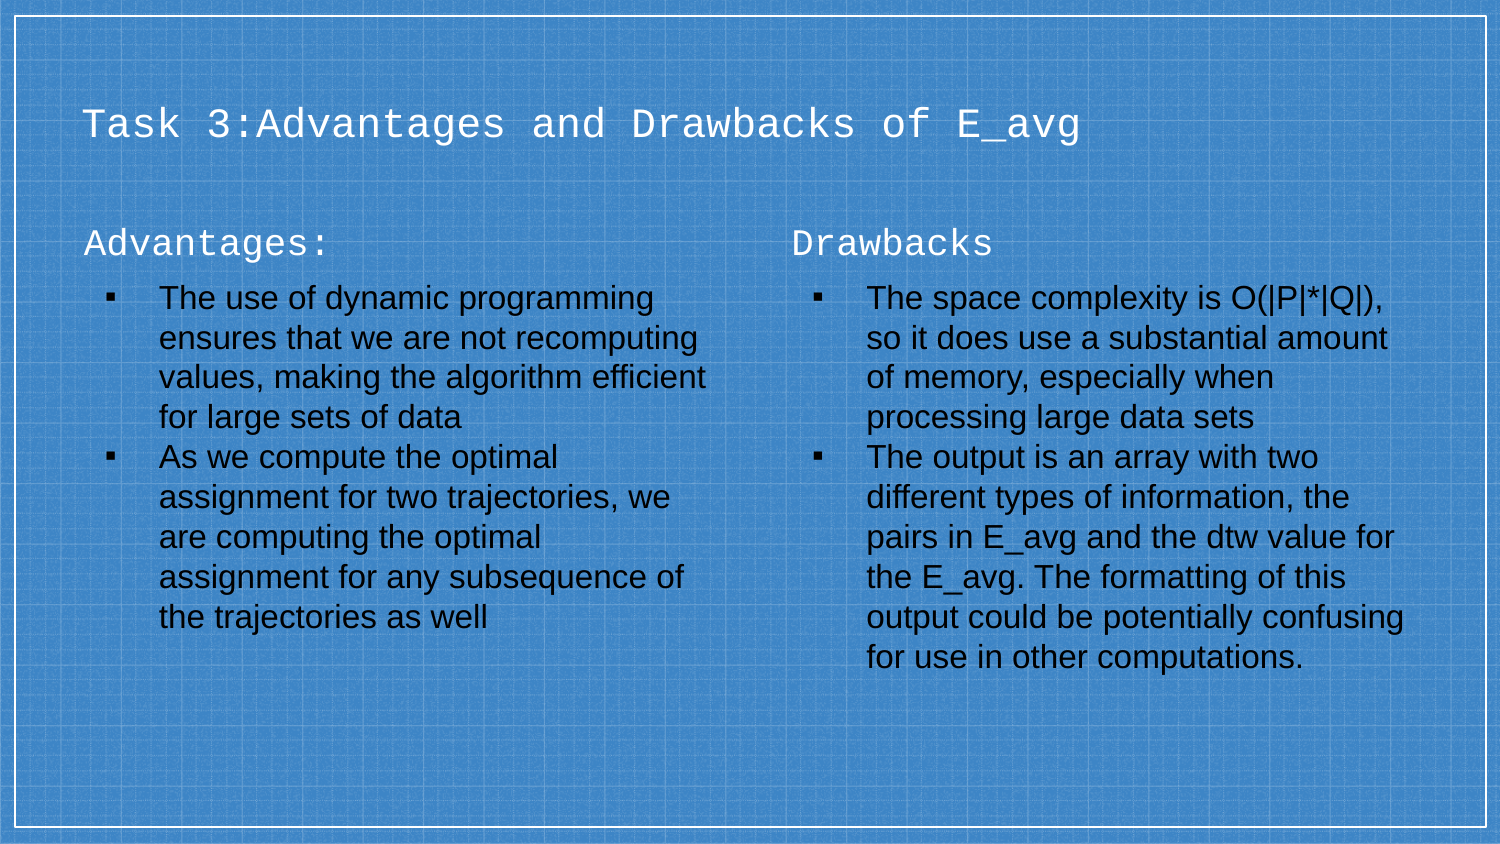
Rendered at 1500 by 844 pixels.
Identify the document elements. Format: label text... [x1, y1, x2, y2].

title Task 3:Advantages and Drawbacks of E_avg [66, 81, 1417, 149]
picture [0, 0, 1500, 844]
list Drawbacks The space complexity is O(|P|*|Q|), so it does use a substantial amount of memory, especially when processing large data sets The output is an array with two different types of information, the pairs in E_avg and the dtw value for the E_avg. The formatting of this output could be potentially confusing for use in other computations. [776, 203, 1432, 815]
list Advantages: The use of dynamic programming ensures that we are not recomputing values, making the algorithm efficient for large sets of data As we compute the optimal assignment for two trajectories, we are computing the optimal assignment for any subsequence of the trajectories as well [69, 203, 725, 815]
